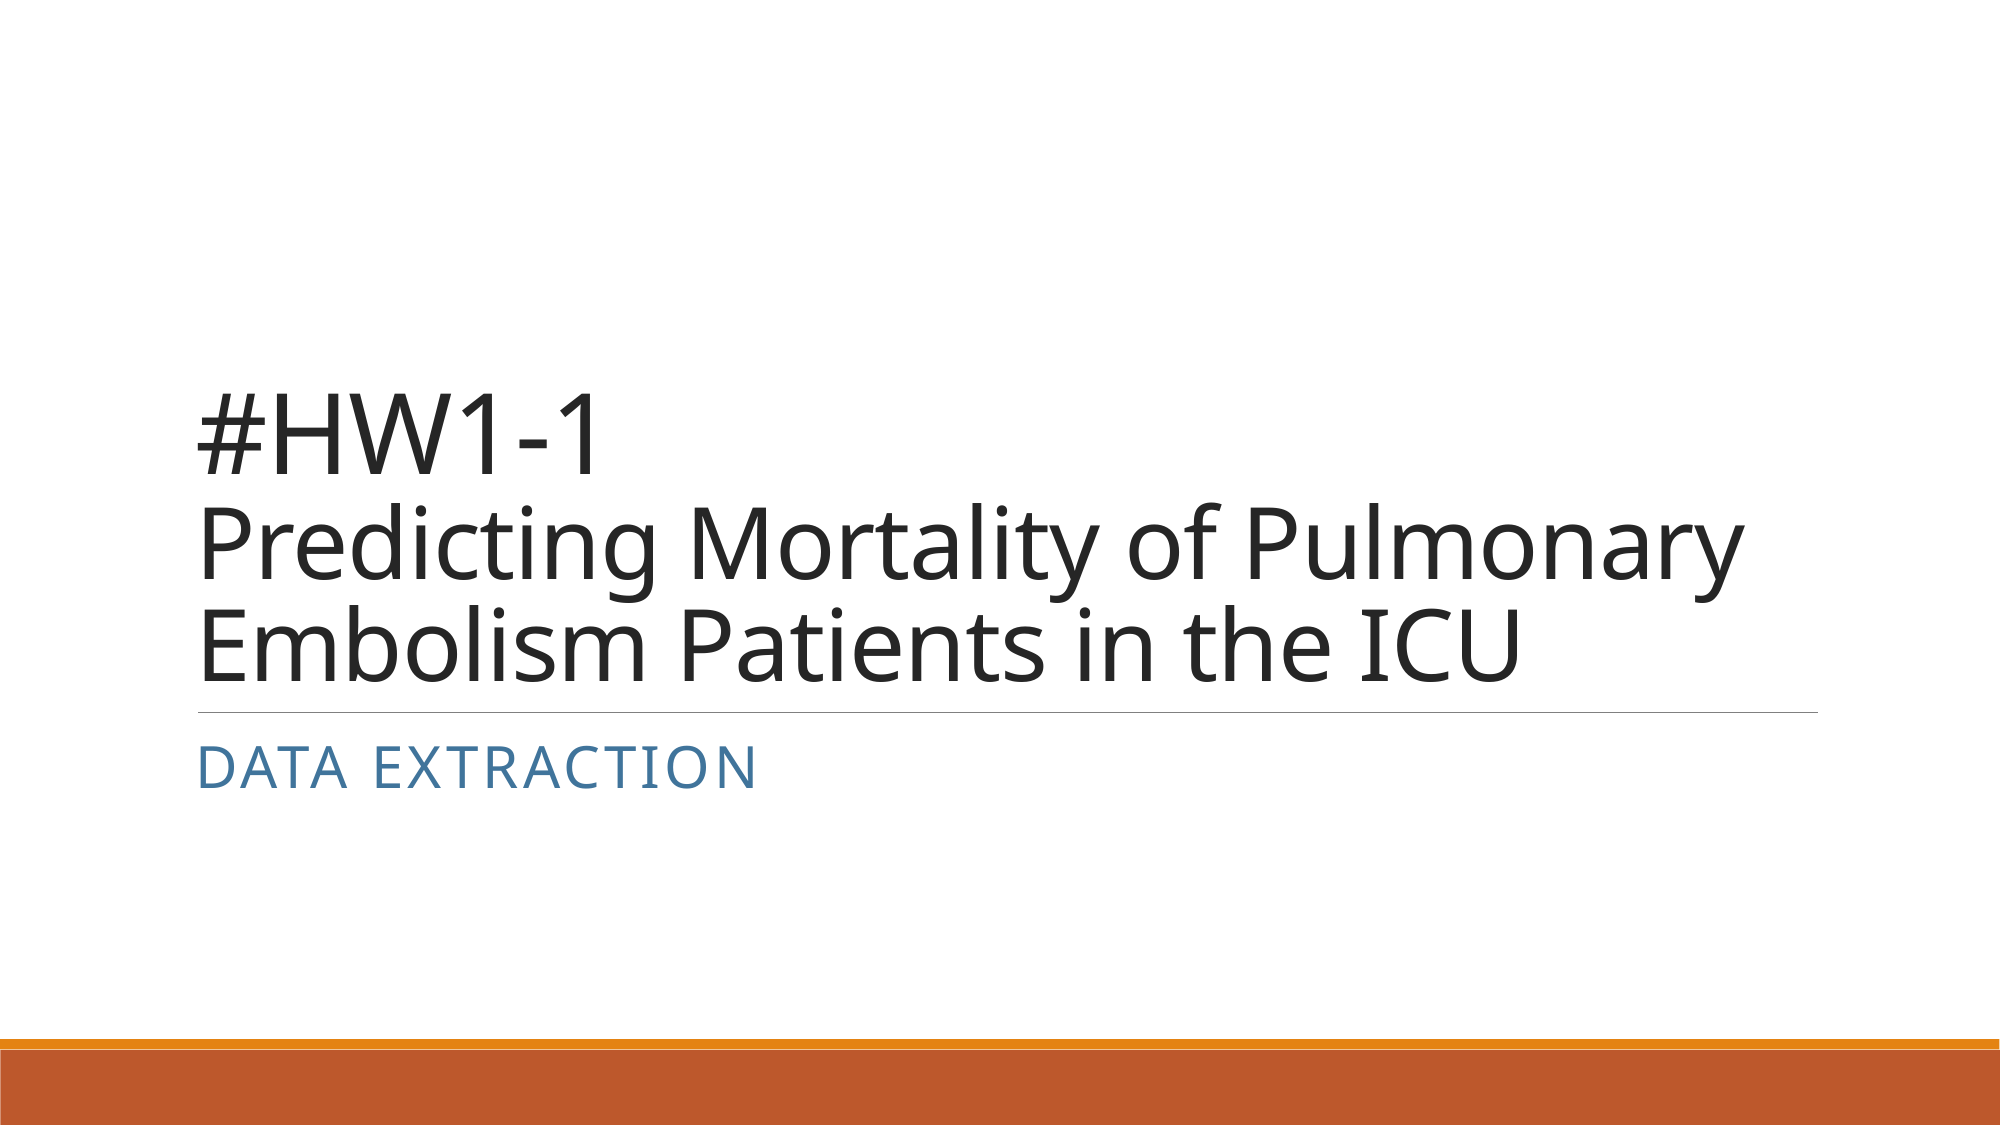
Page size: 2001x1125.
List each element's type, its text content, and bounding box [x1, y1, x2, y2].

list Data Extraction [180, 730, 1830, 918]
title #HW1-1 Predicting Mortality of Pulmonary Embolism Patients in the ICU [180, 124, 1830, 710]
